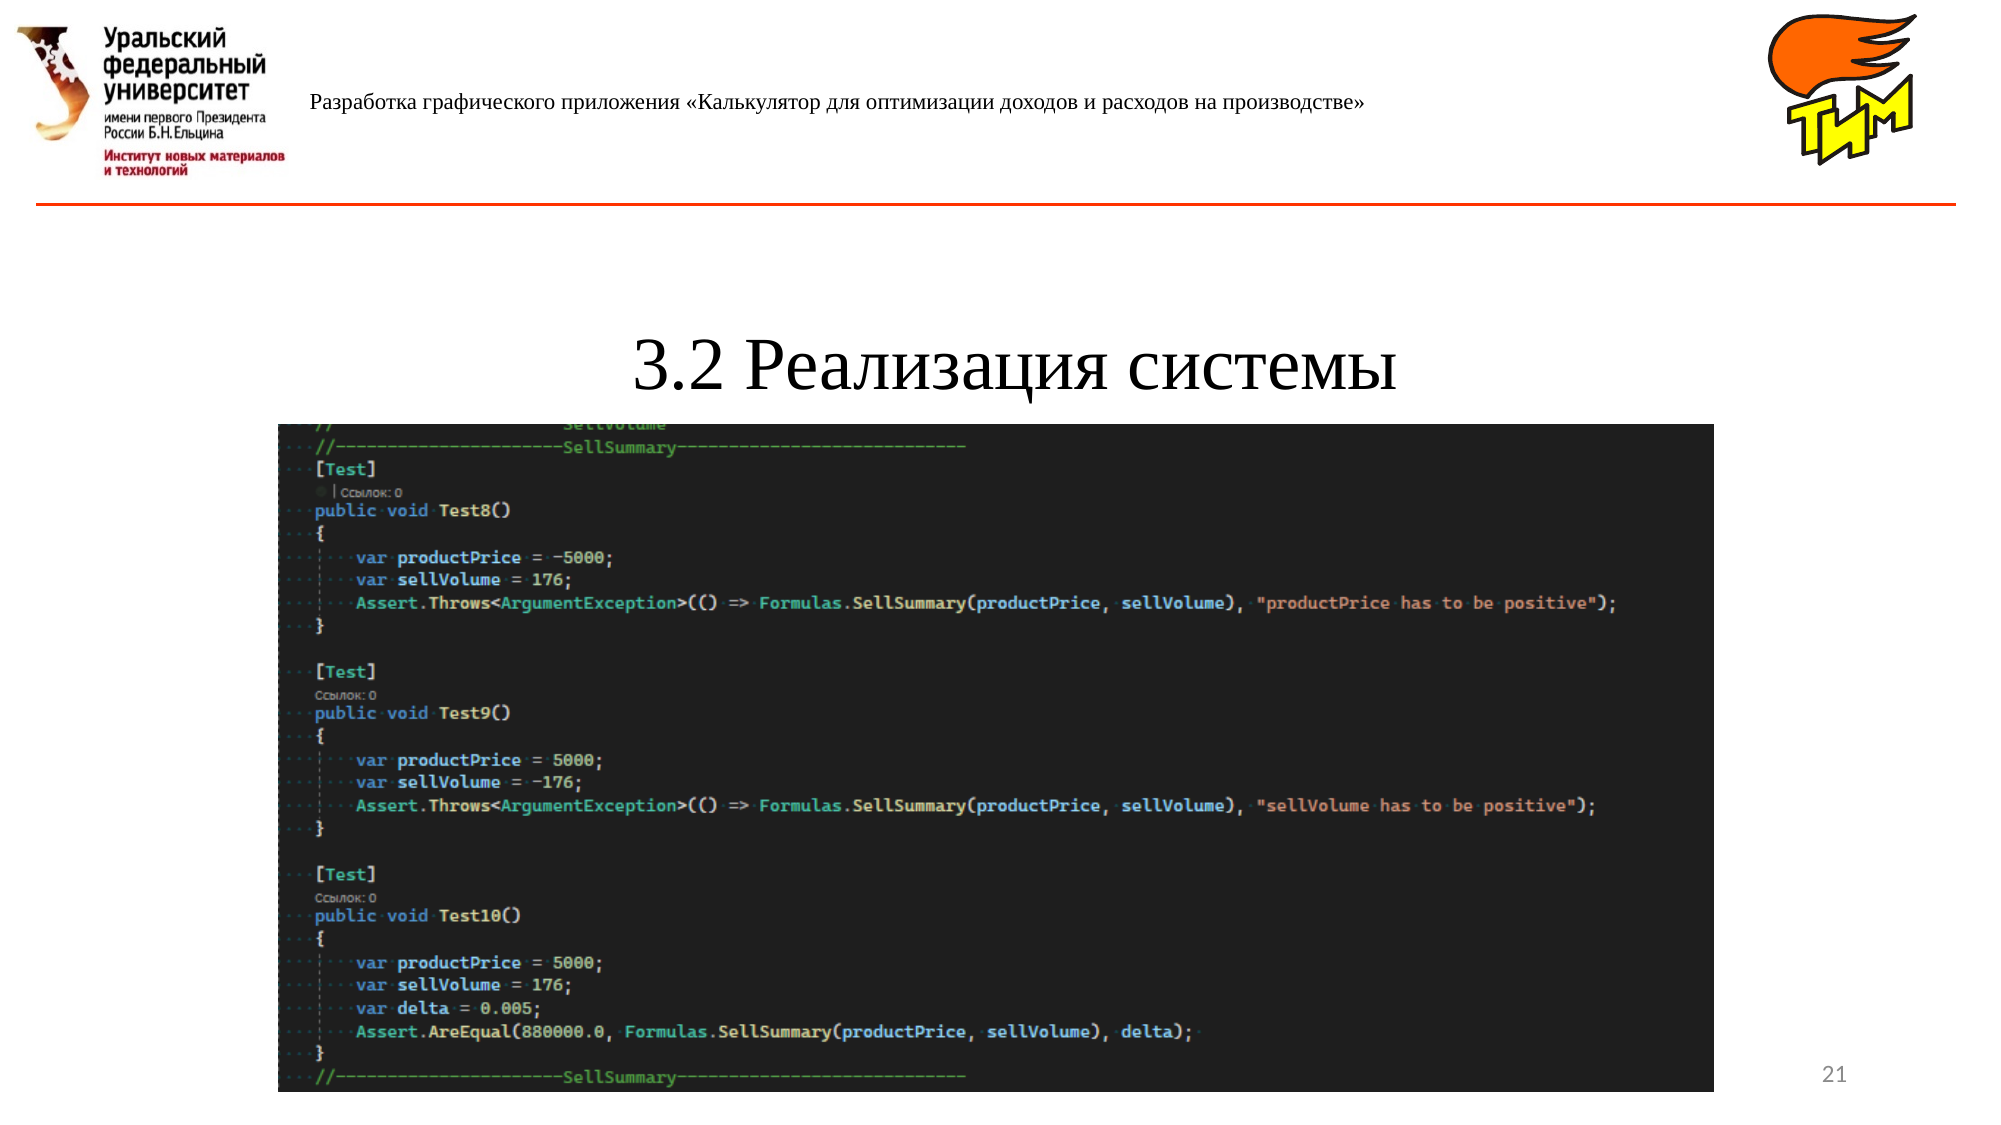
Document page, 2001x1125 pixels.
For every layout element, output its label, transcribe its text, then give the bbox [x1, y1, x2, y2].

slide_number 21 [1412, 1042, 1863, 1103]
picture [278, 424, 1714, 1092]
title 3.2 Реализация системы [127, 256, 1853, 474]
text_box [14, 14, 1956, 205]
